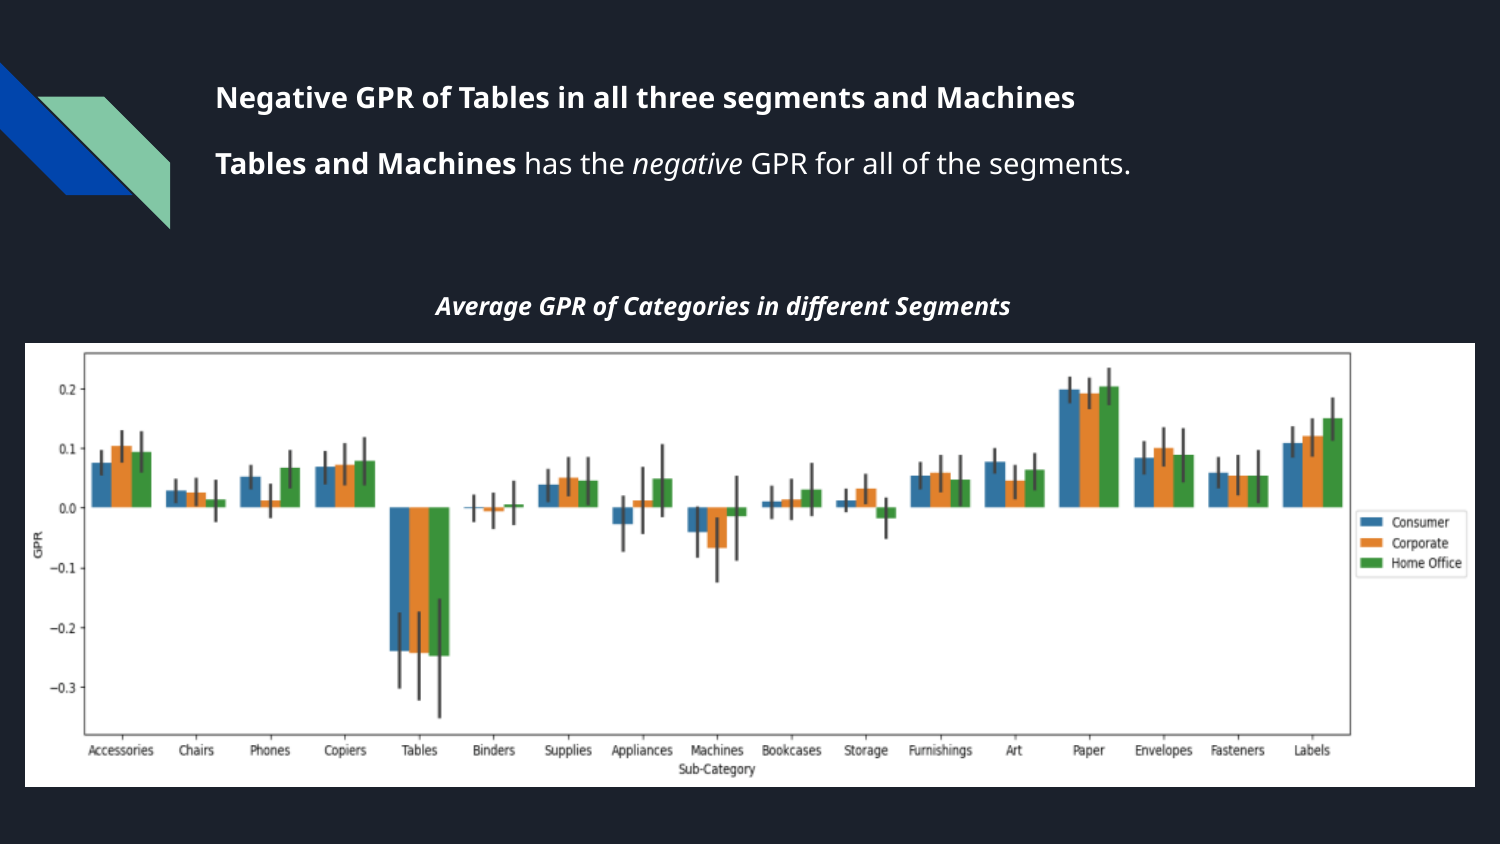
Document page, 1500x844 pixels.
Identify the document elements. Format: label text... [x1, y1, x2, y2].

text_box Average GPR of Categories in different Segments [385, 260, 1063, 336]
picture [25, 343, 1475, 788]
list Negative GPR of Tables in all three segments and Machines Tables and Machines has the negative GPR for all of the segments. [200, 54, 1343, 270]
